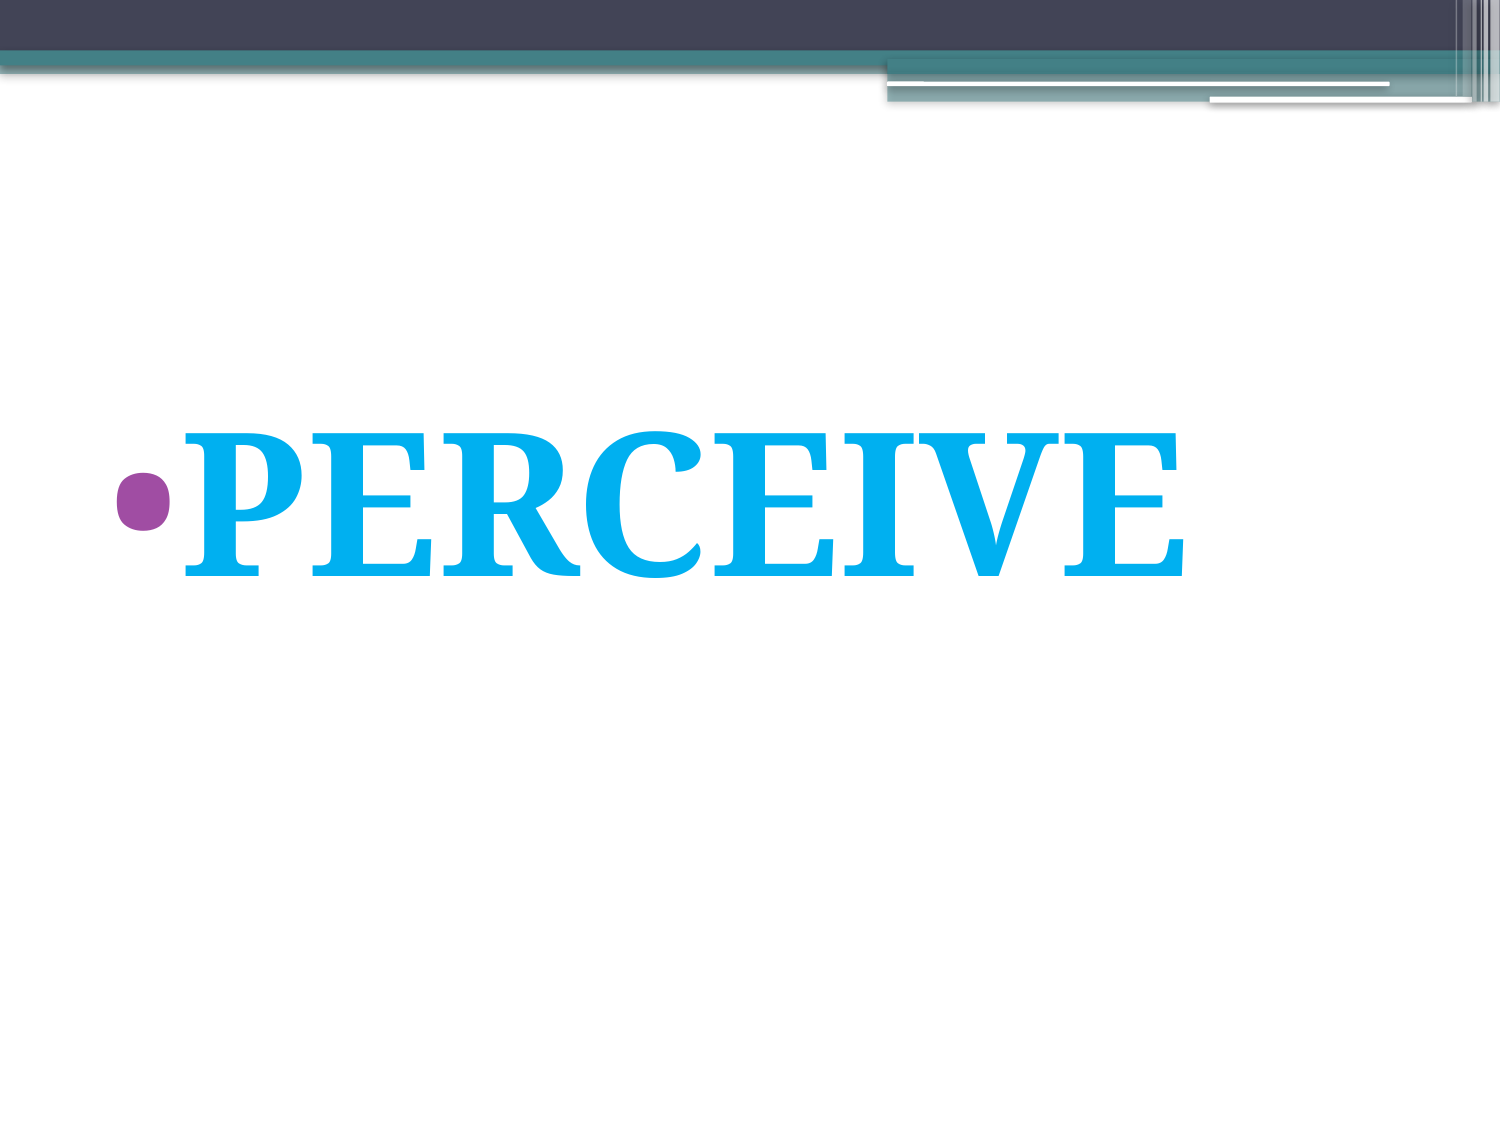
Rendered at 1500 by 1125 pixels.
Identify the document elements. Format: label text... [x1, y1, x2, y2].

list PERCEIVE [75, 368, 1425, 1079]
